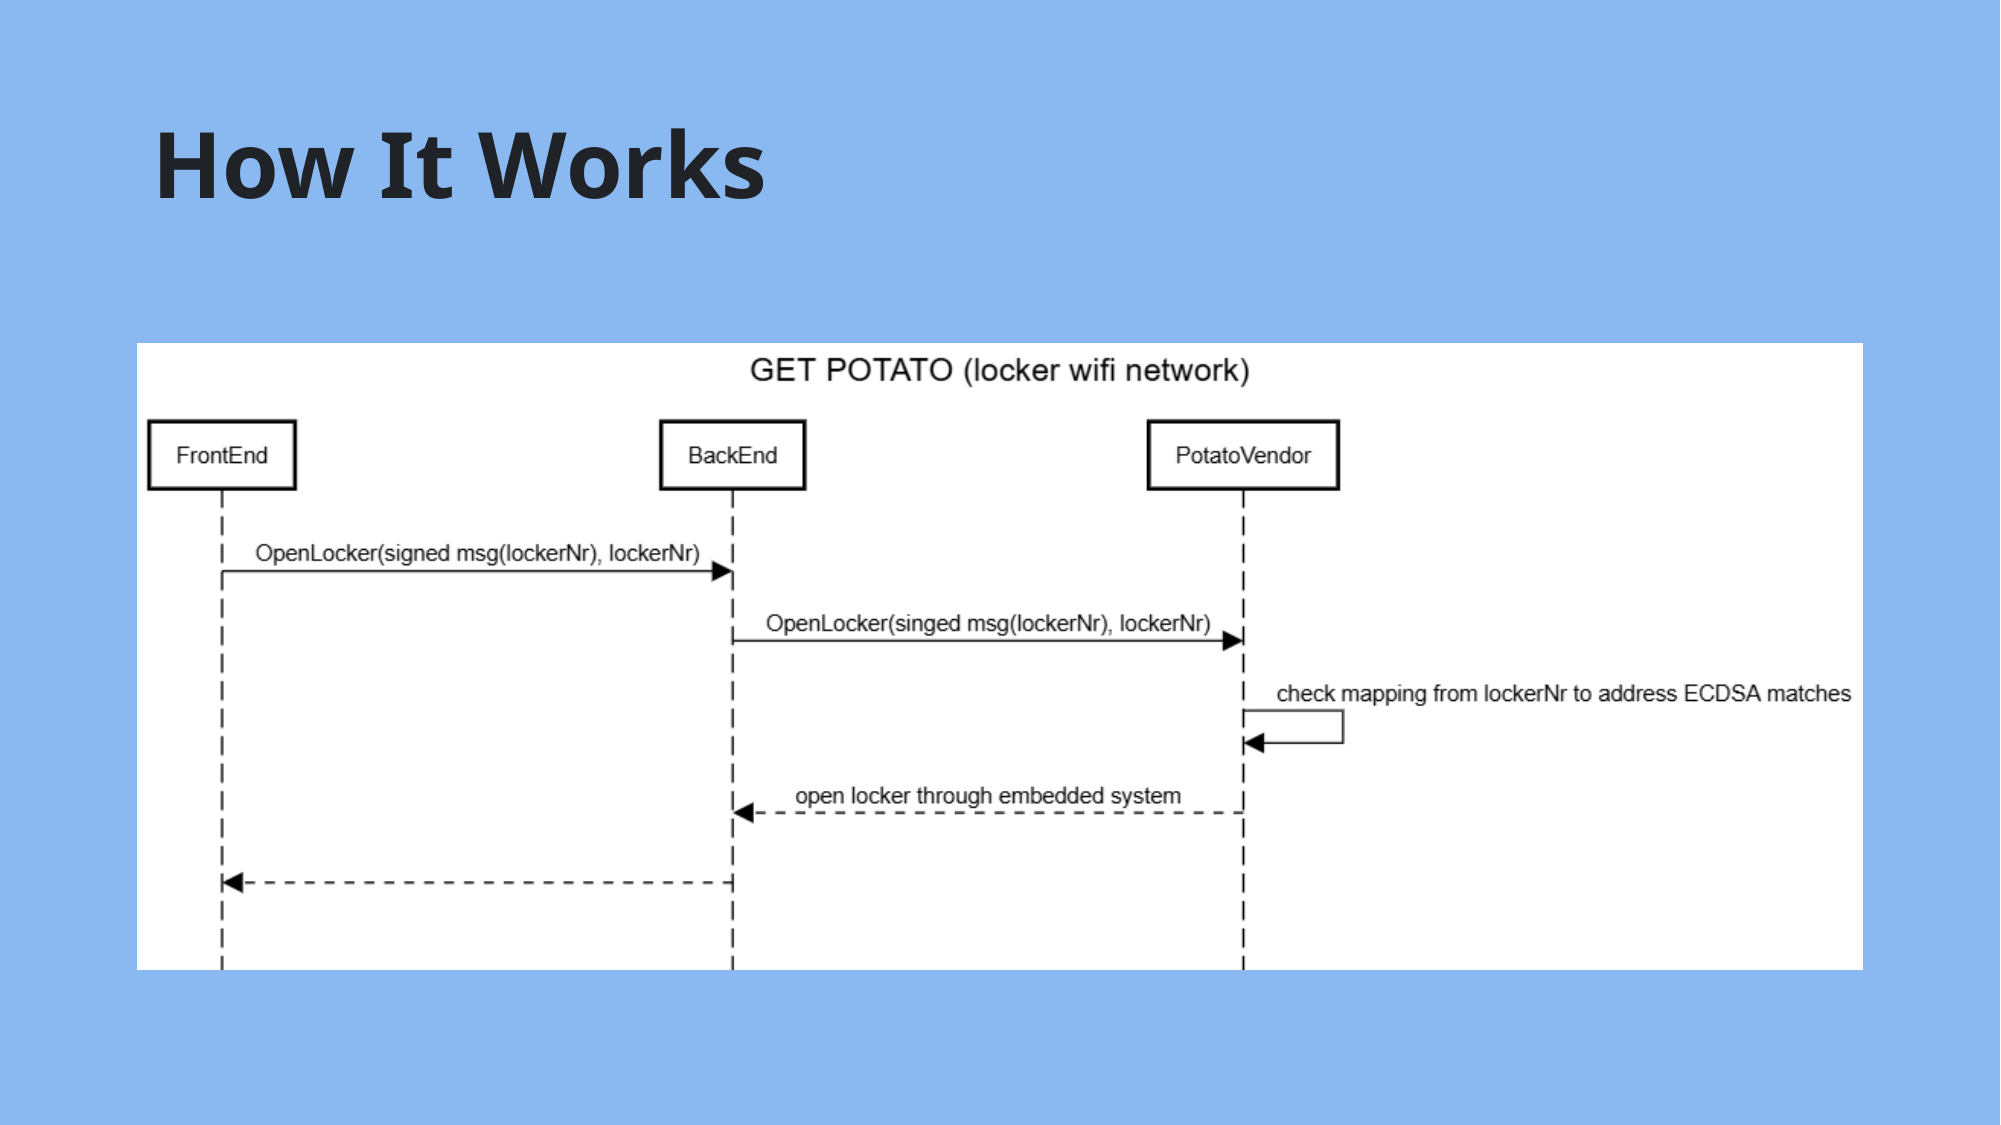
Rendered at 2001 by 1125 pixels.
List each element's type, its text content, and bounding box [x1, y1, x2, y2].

title How It Works [137, 59, 1863, 278]
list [136, 342, 1863, 970]
